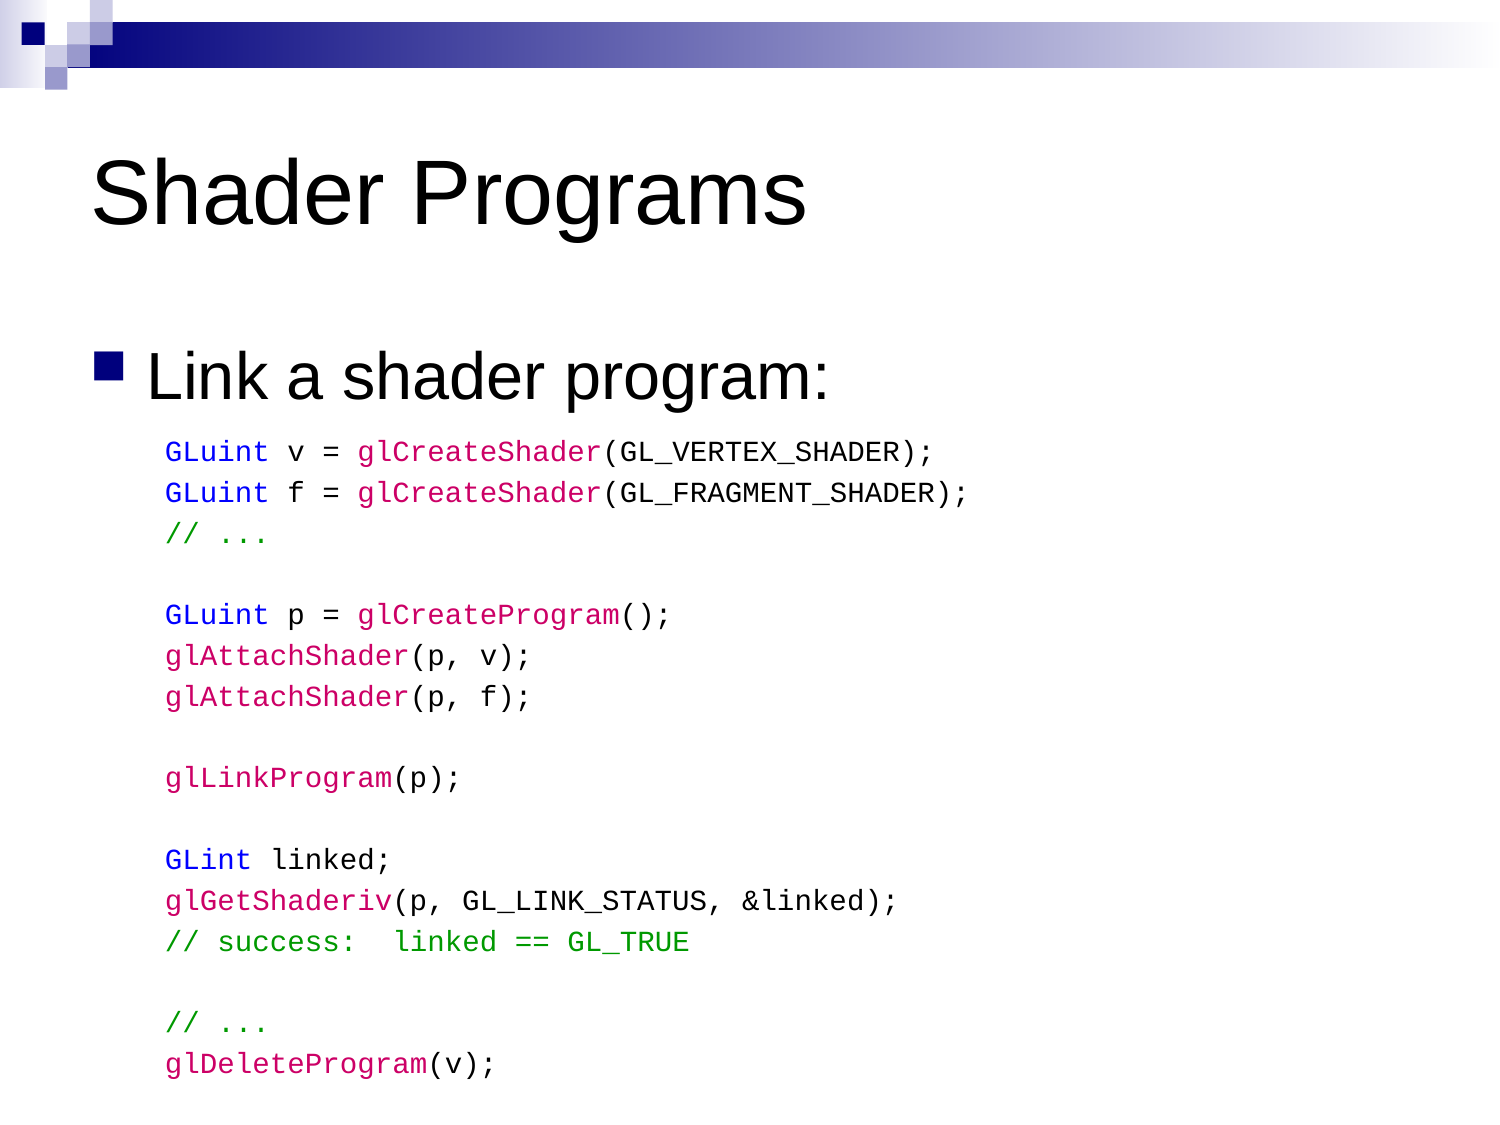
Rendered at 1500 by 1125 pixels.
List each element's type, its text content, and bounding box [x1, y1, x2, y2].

list Link a shader program: [75, 324, 1425, 1063]
title Shader Programs [75, 75, 1425, 300]
text_box GLuint v = glCreateShader(GL_VERTEX_SHADER); GLuint f = glCreateShader(GL_FRAGMENT_SHADER); // ... GLuint p = glCreateProgram(); glAttachShader(p, v); glAttachShader(p, f); glLinkProgram(p); GLint linked; glGetShaderiv(p, GL_LINK_STATUS, &linked); // success: linked == GL_TRUE // ... glDeleteProgram(v); [150, 1063, 1163, 1088]
